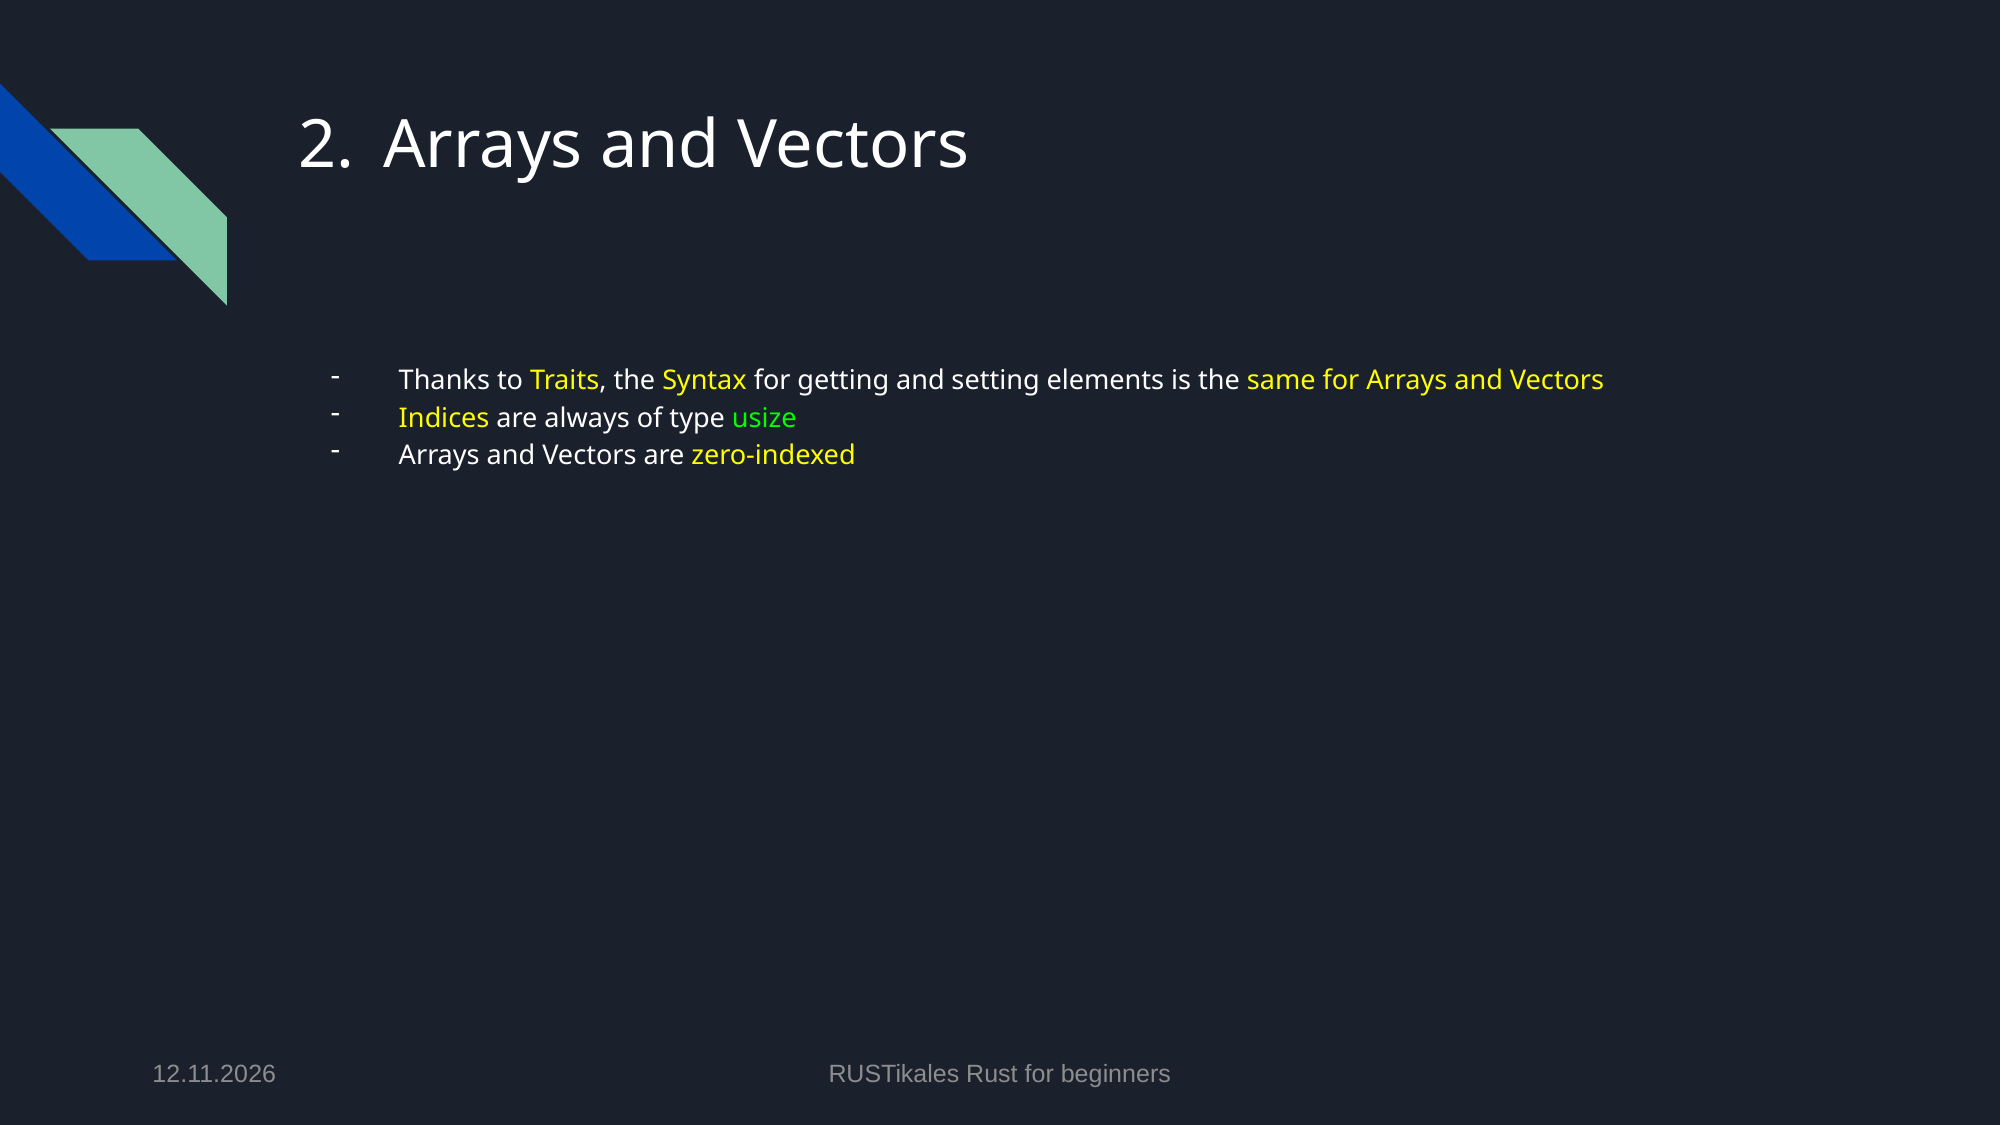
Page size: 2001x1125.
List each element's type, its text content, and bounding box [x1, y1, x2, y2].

list Thanks to Traits, the Syntax for getting and setting elements is the same for Arrays and Vectors Indices are always of type usize Arrays and Vectors are zero-indexed [283, 342, 1824, 980]
footer RUSTikales Rust for beginners [662, 1042, 1338, 1103]
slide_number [137, 1042, 588, 1103]
title Arrays and Vectors [283, 86, 1824, 287]
